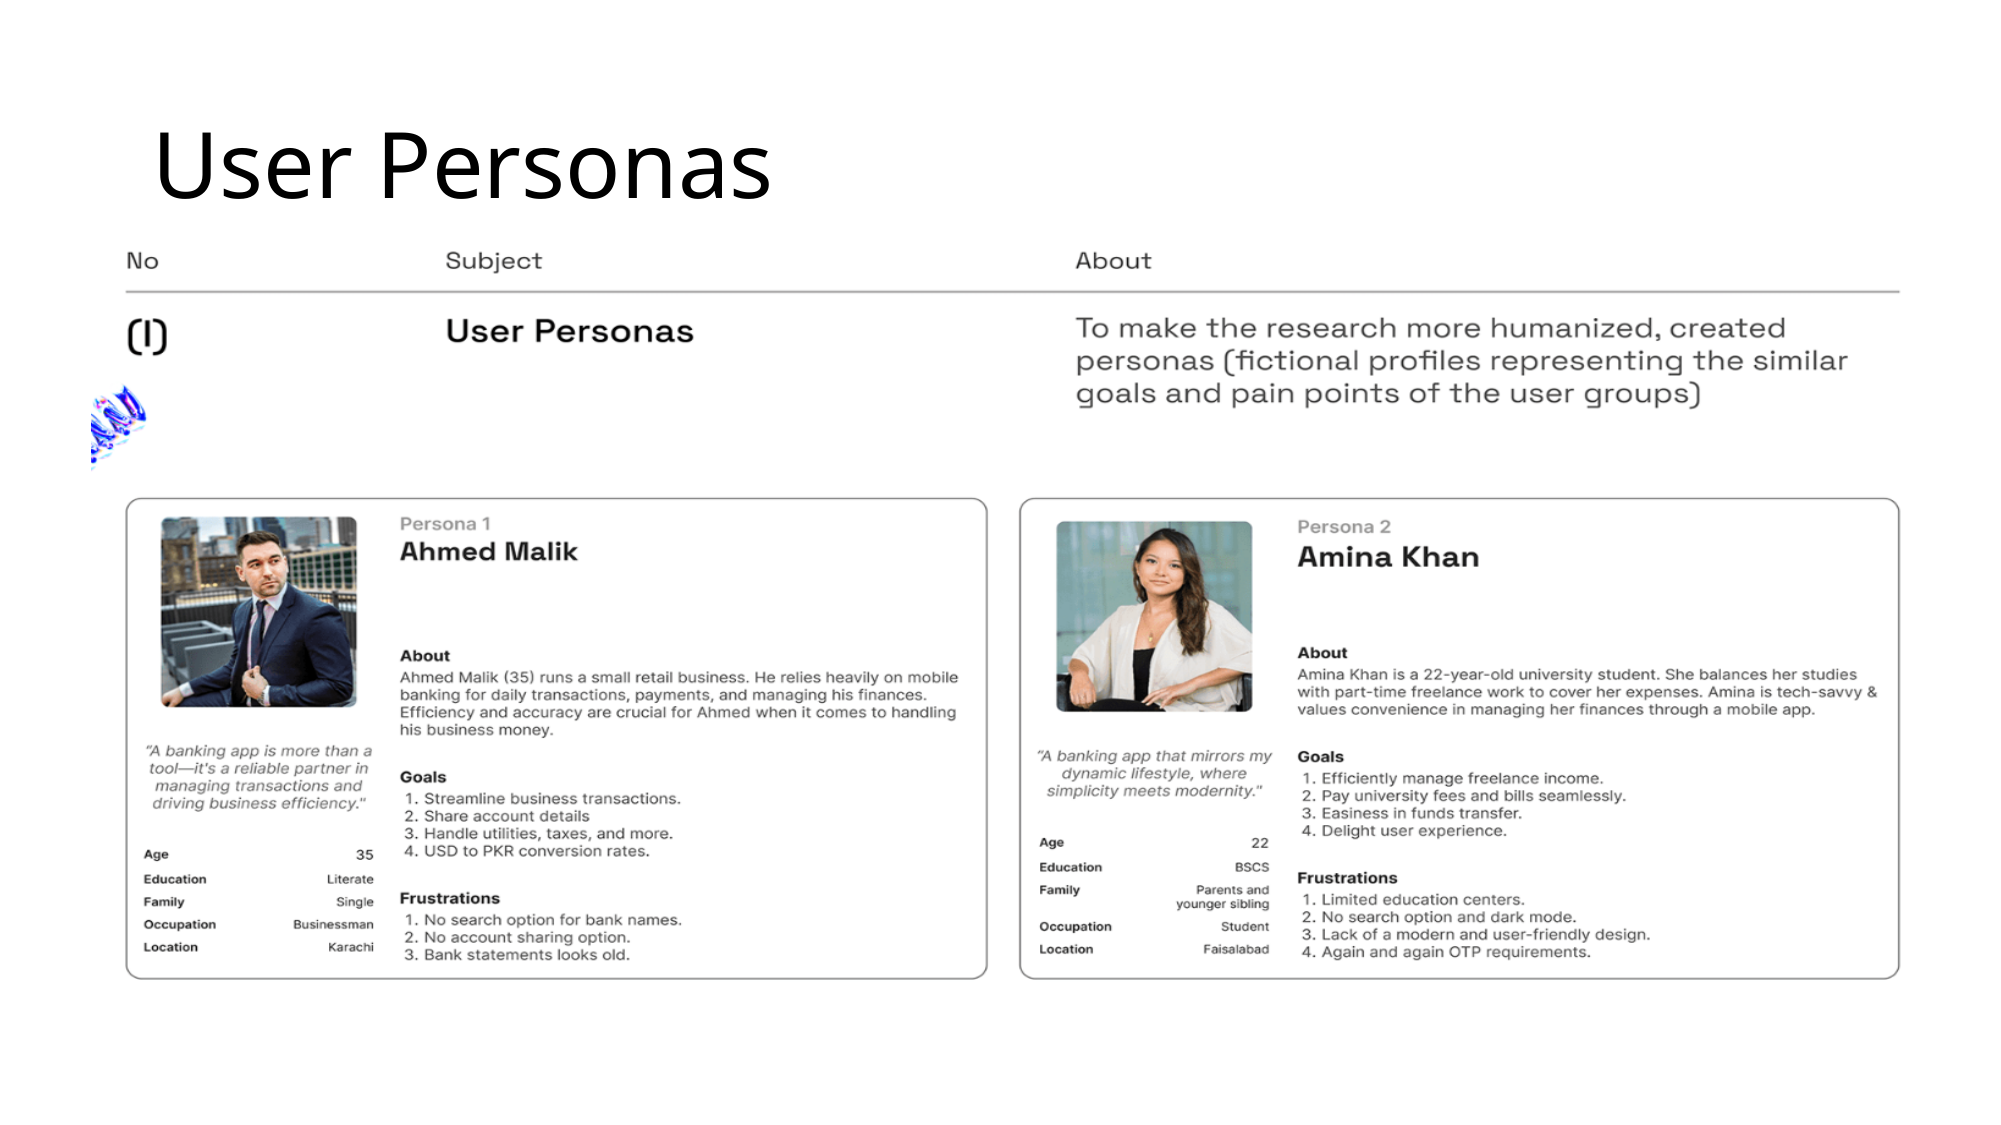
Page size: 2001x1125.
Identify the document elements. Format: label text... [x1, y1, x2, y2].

title User Personas [137, 59, 1863, 220]
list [91, 220, 1931, 1005]
